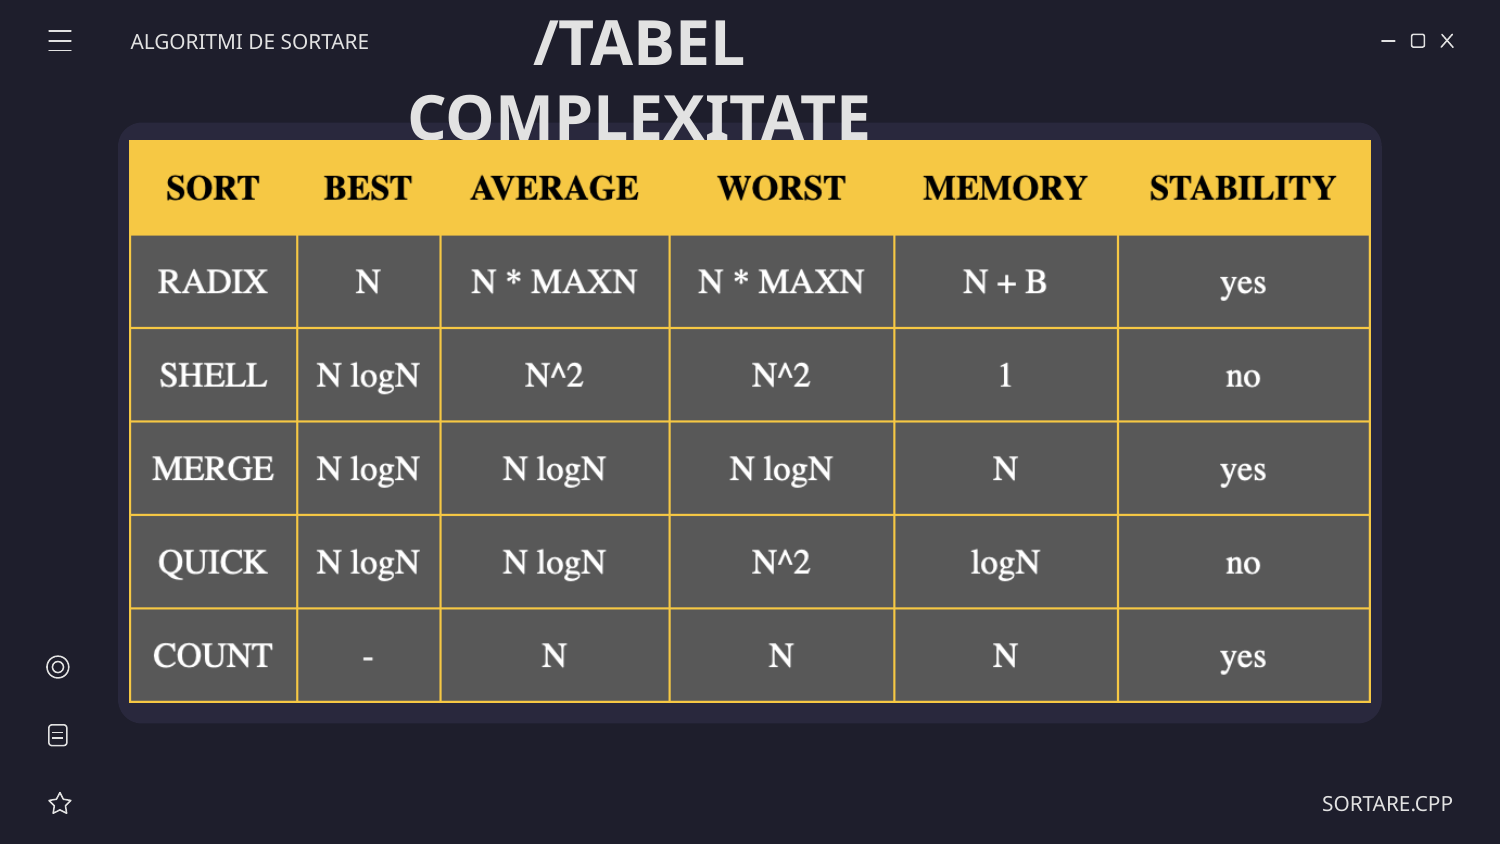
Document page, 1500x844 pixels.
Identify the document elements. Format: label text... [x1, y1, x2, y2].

subtitle SORTARE.CPP [1278, 780, 1453, 826]
title /TABEL COMPLEXITATE [311, 31, 968, 125]
picture [129, 140, 1371, 703]
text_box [48, 30, 72, 51]
text_box [46, 27, 74, 32]
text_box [46, 655, 72, 814]
subtitle ALGORITMI DE SORTARE [130, 18, 454, 64]
